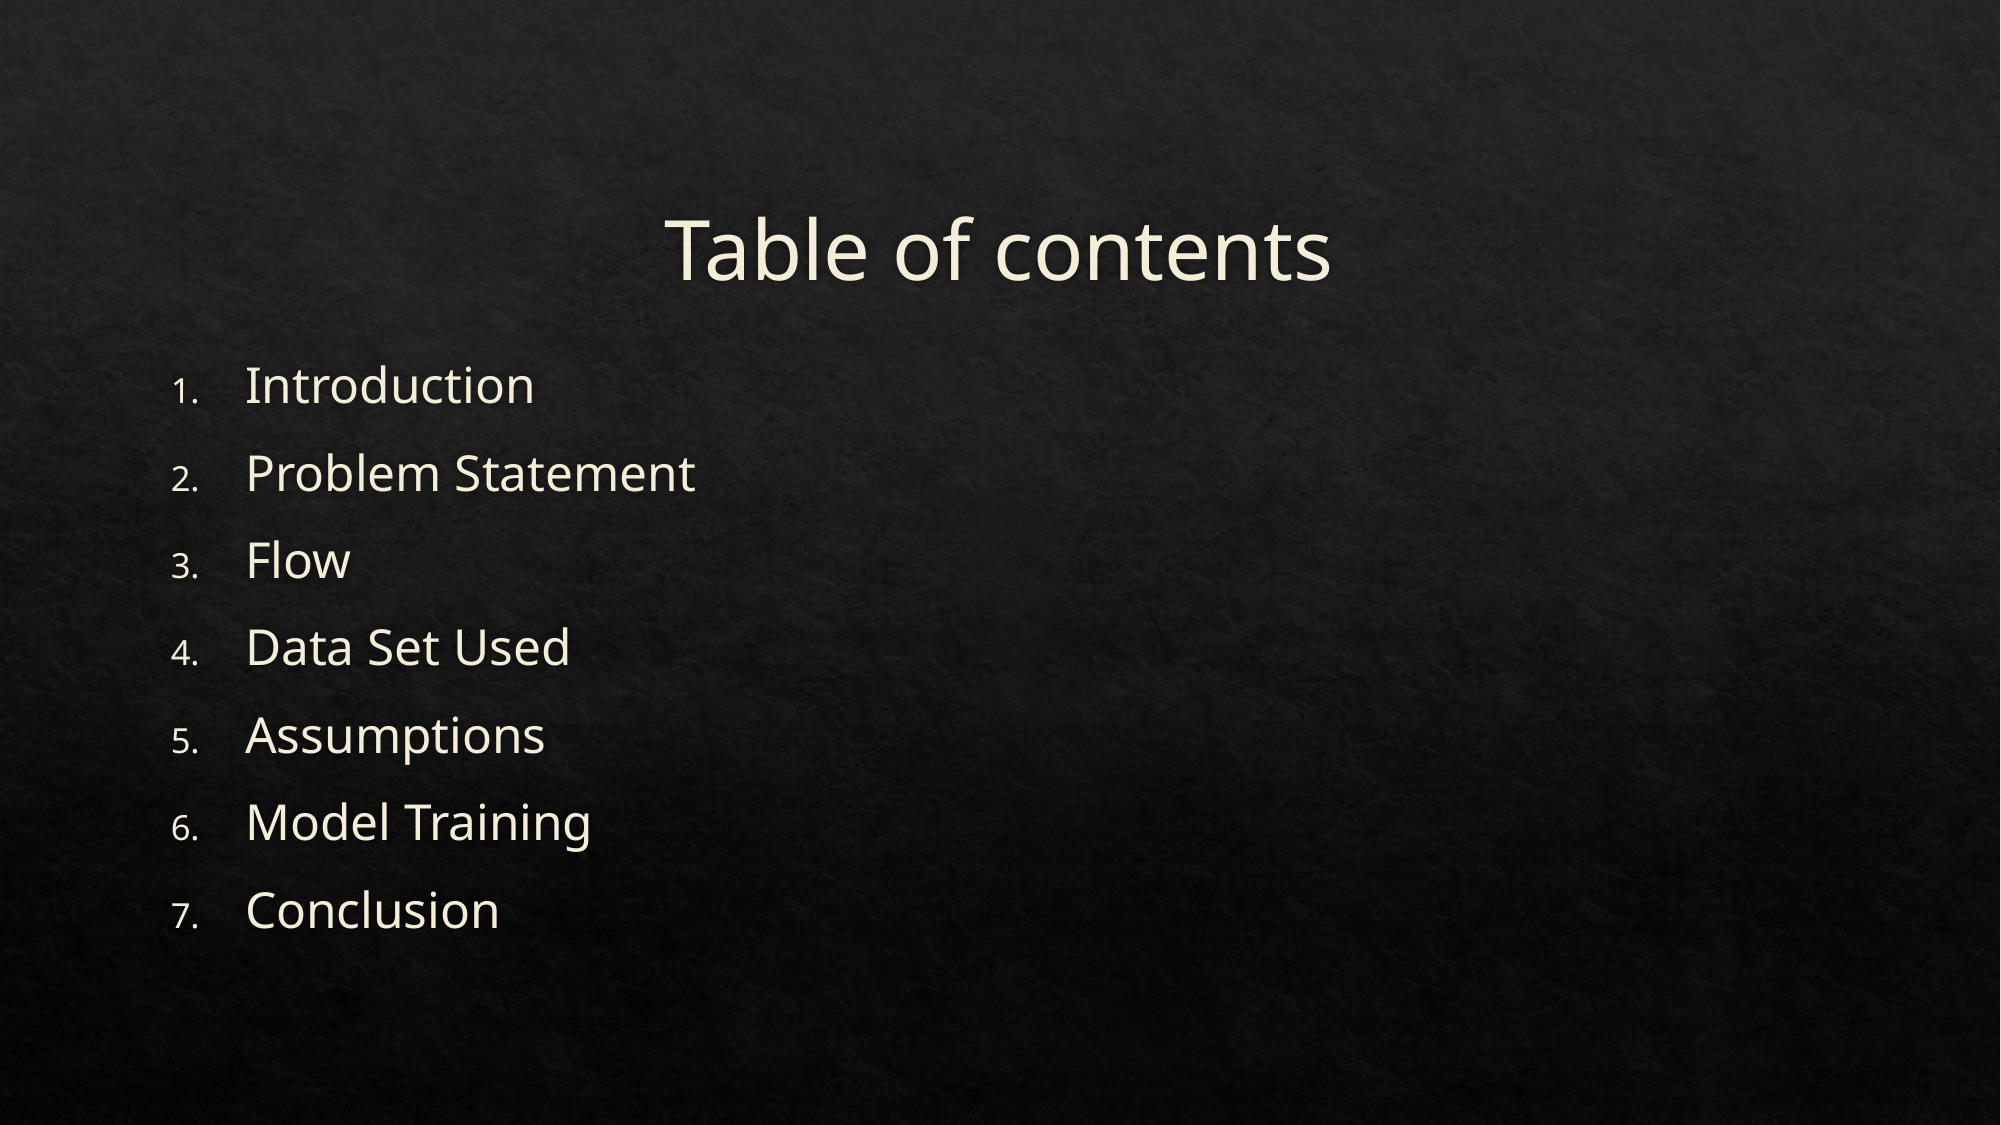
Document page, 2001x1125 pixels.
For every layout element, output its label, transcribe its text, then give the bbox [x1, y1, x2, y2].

title Table of contents [149, 99, 1849, 307]
list Introduction Problem Statement Flow Data Set Used Assumptions Model Training Conclusion [149, 340, 1849, 950]
